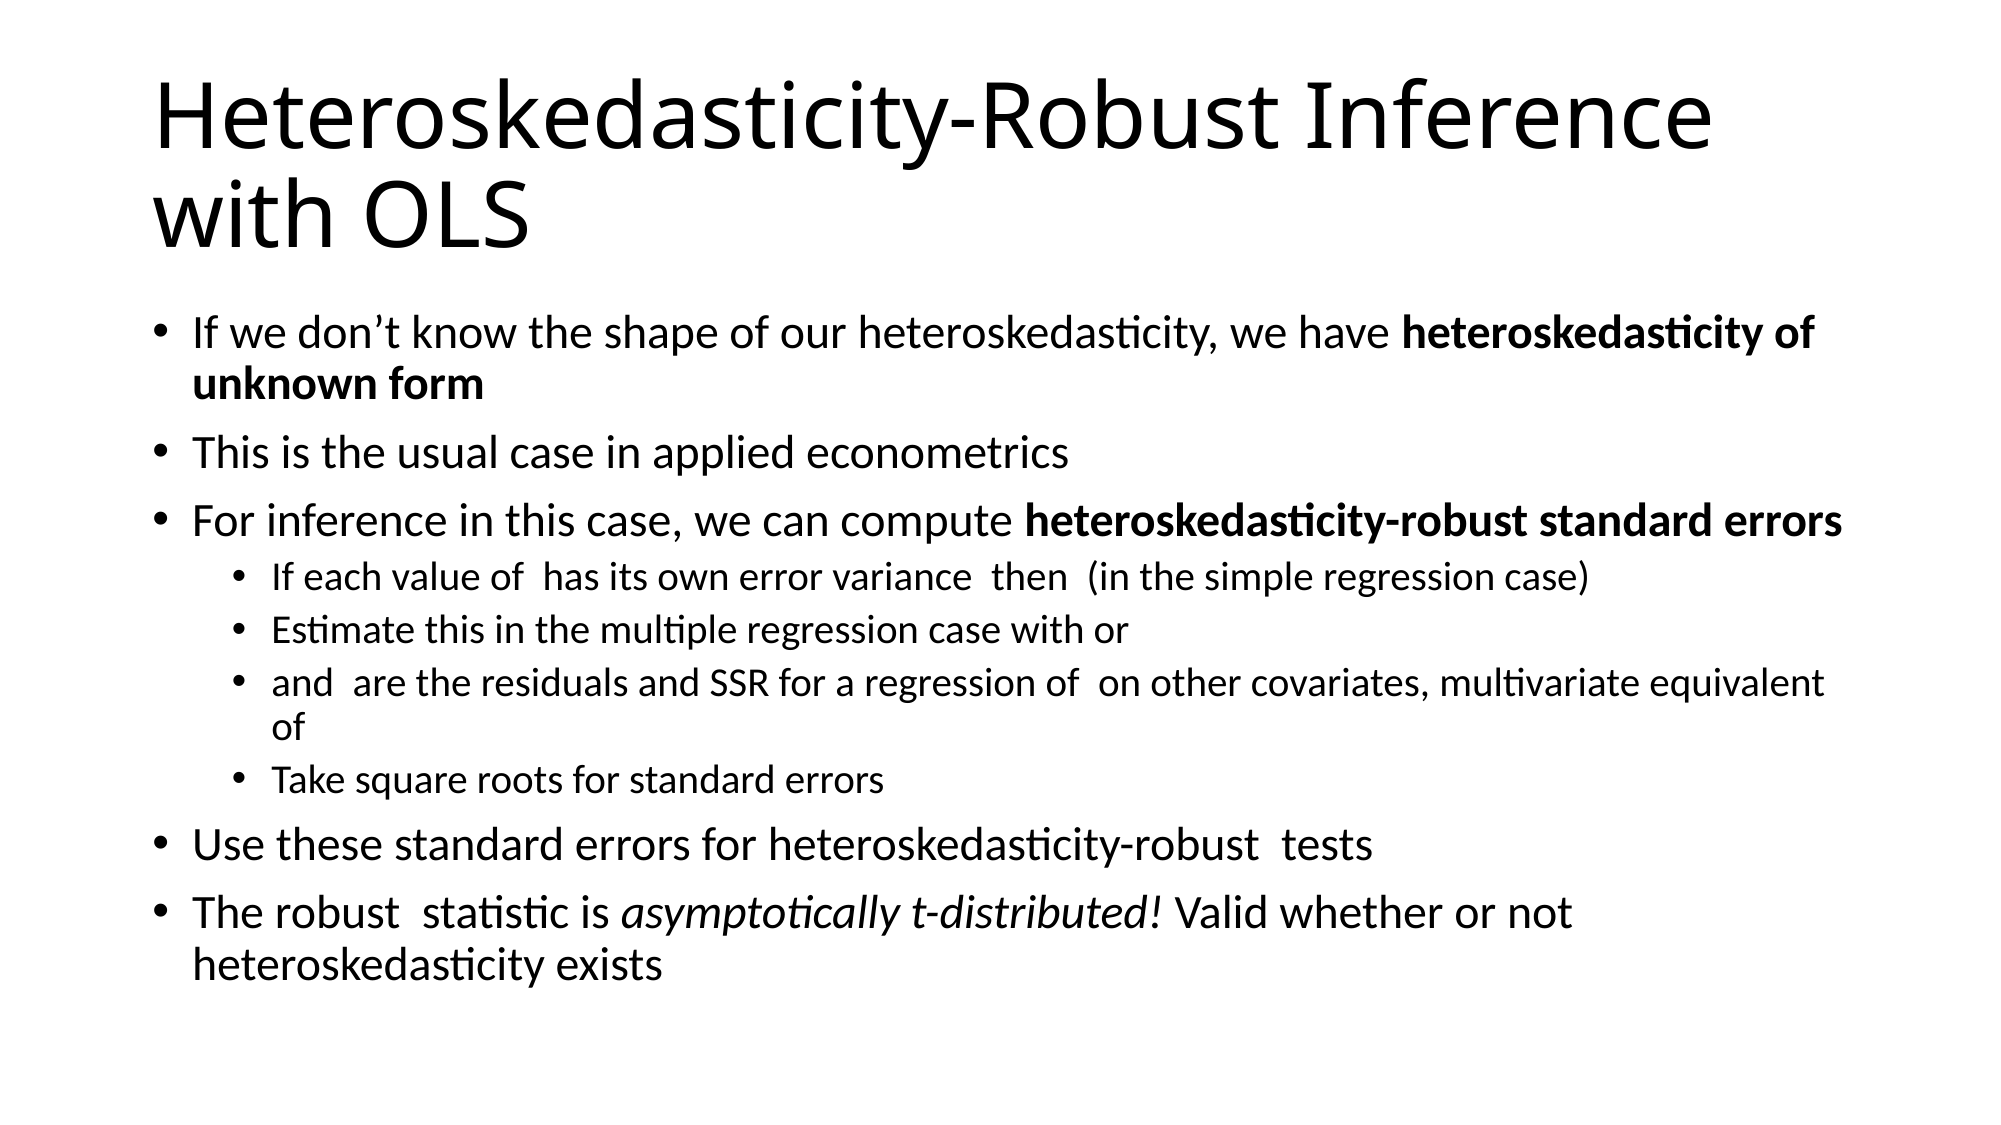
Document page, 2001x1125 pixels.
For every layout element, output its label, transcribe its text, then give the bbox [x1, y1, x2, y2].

title Heteroskedasticity-Robust Inference with OLS [137, 59, 1863, 278]
